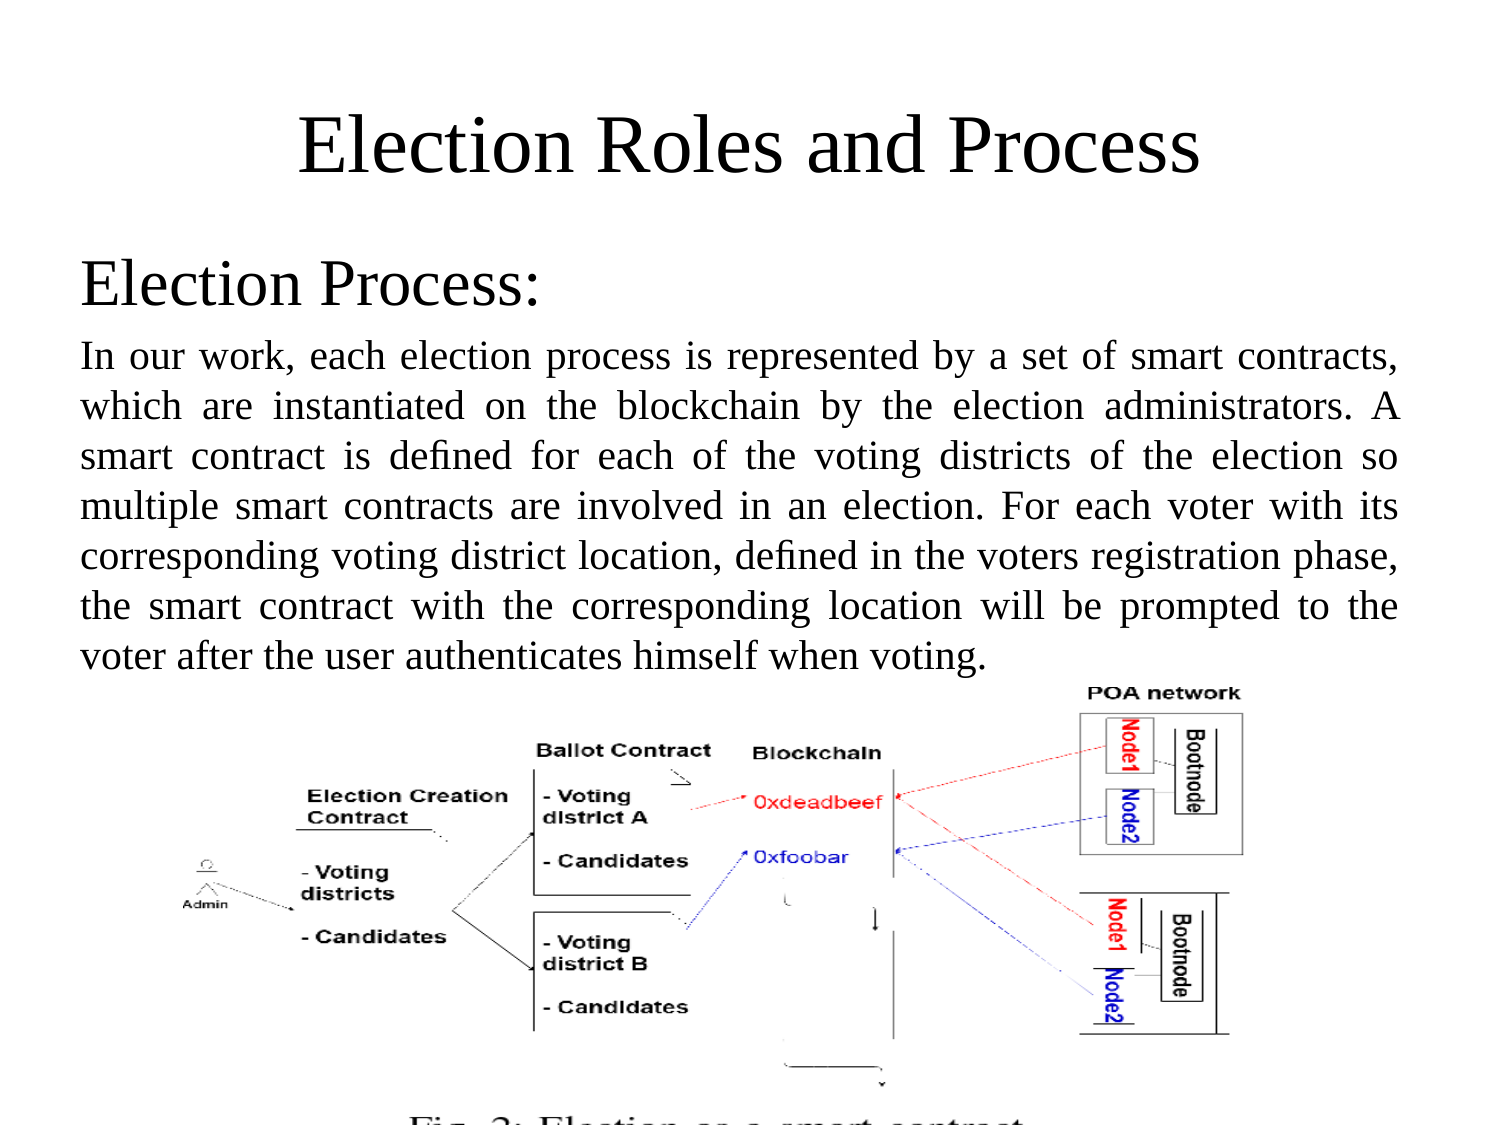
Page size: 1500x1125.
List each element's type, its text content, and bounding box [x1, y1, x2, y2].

title Election Roles and Process [75, 45, 1425, 233]
list Election Process: In our work, each election process is represented by a set of smart contracts, which are instantiated on the blockchain by the election administrators. A smart contract is deﬁned for each of the voting districts of the election so multiple smart contracts are involved in an election. For each voter with its corresponding voting district location, deﬁned in the voters registration phase, the smart contract with the corresponding location will be prompted to the voter after the user authenticates himself when voting. [65, 231, 1416, 1095]
picture [182, 687, 1246, 1125]
